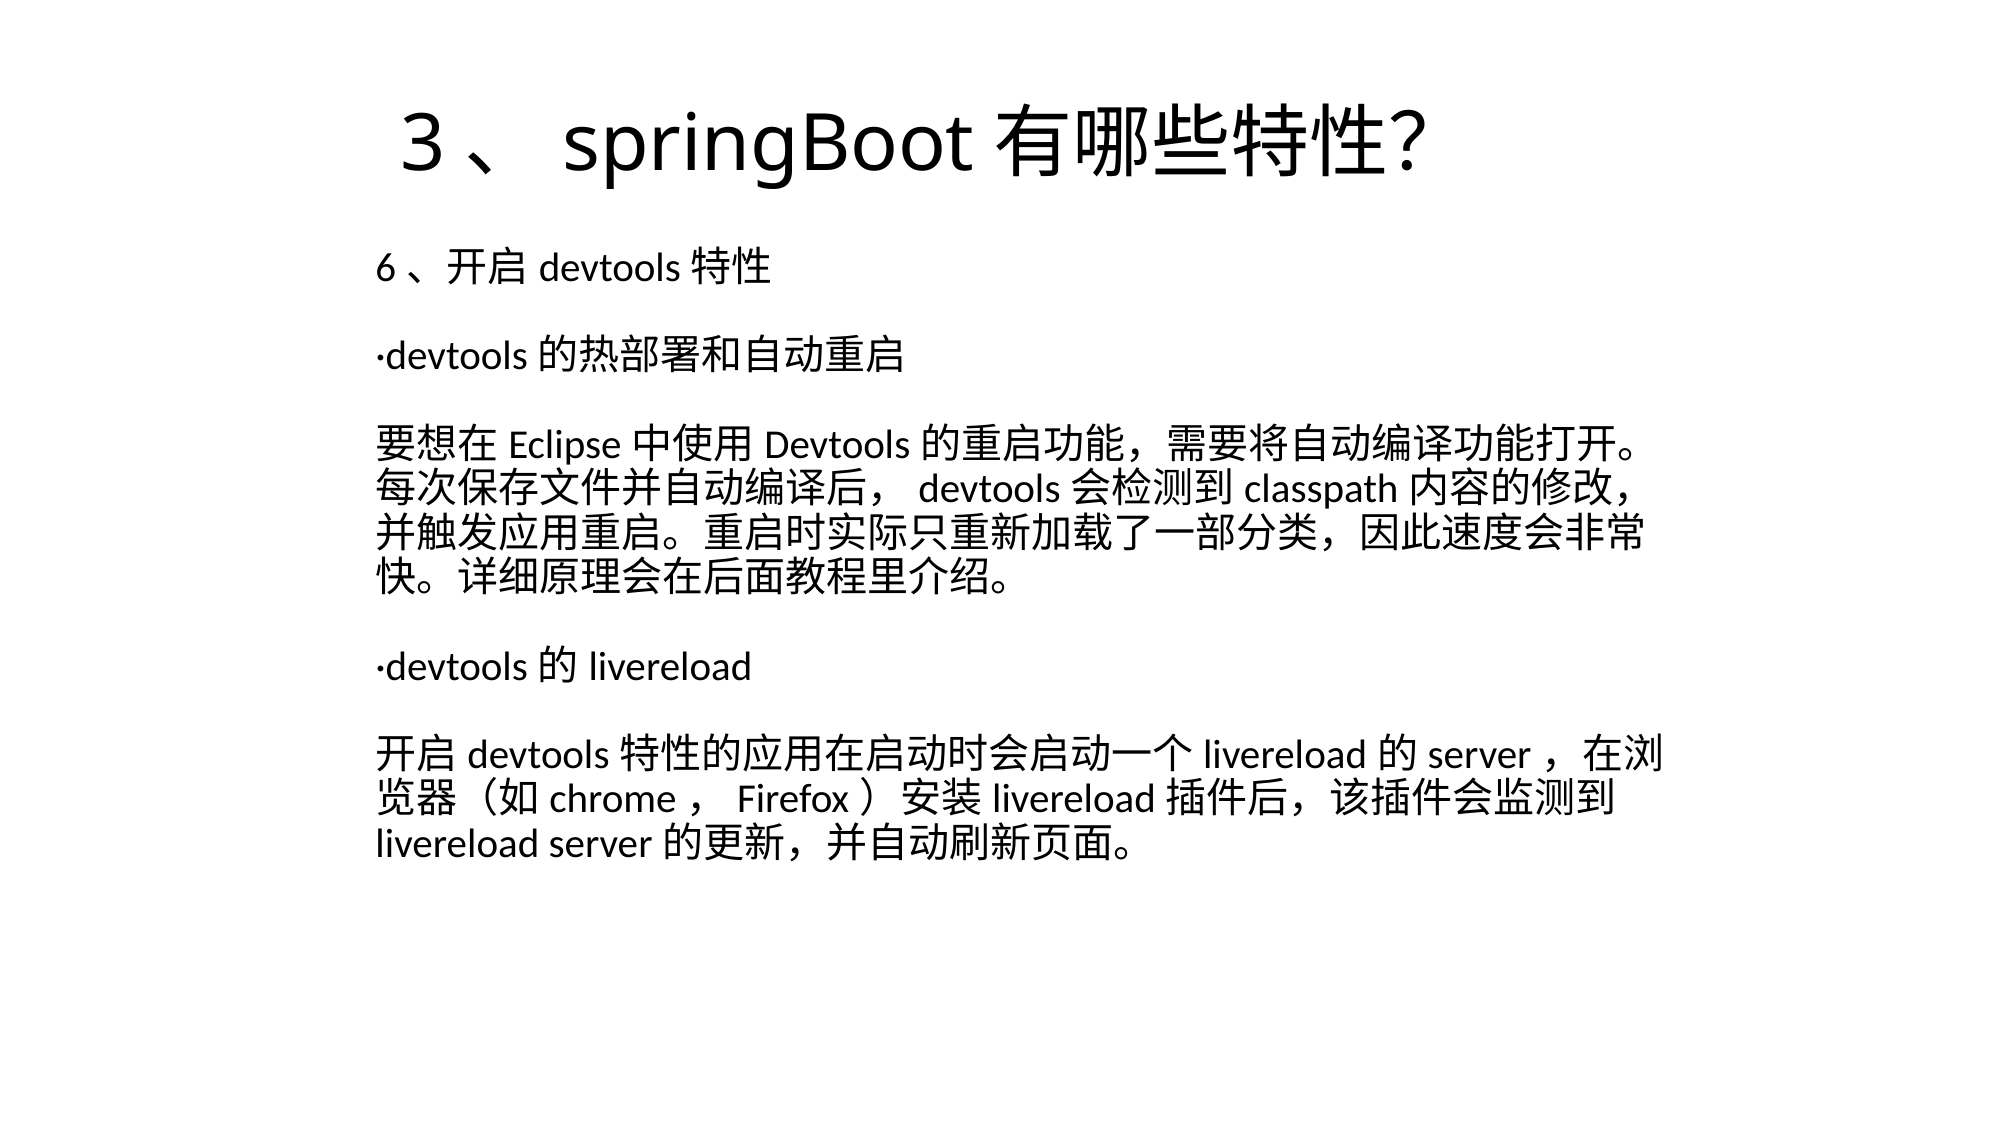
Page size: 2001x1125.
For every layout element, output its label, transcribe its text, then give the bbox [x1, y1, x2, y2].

title 3、springBoot有哪些特性？ [385, 30, 1593, 195]
list 6、开启devtools特性 ·devtools的热部署和自动重启 要想在Eclipse中使用Devtools的重启功能，需要将自动编译功能打开。每次保存文件并自动编译后，devtools会检测到classpath内容的修改，并触发应用重启。重启时实际只重新加载了一部分类，因此速度会非常快。详细原理会在后面教程里介绍。 ·devtools的livereload 开启devtools特性的应用在启动时会启动一个livereload的server，在浏览器（如chrome，Firefox）安装livereload插件后，该插件会监测到livereload server的更新，并自动刷新页面。 [360, 238, 1682, 1086]
